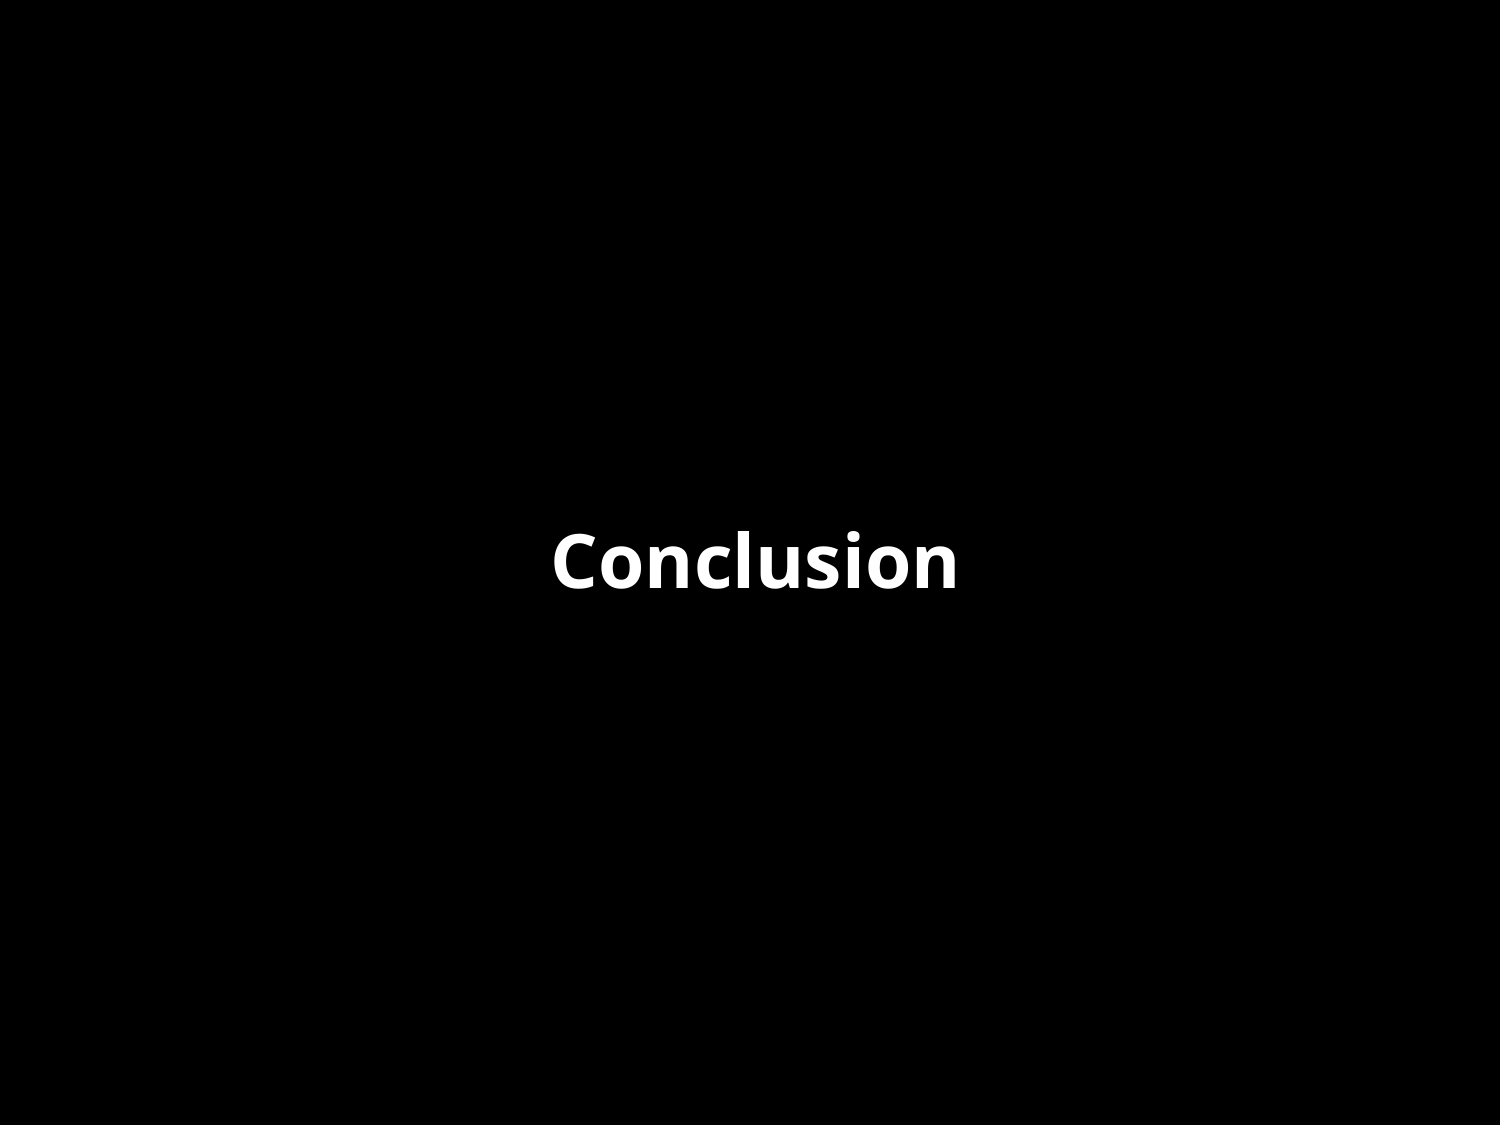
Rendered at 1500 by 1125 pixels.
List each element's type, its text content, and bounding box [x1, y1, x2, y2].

list Conclusion [118, 428, 1394, 675]
